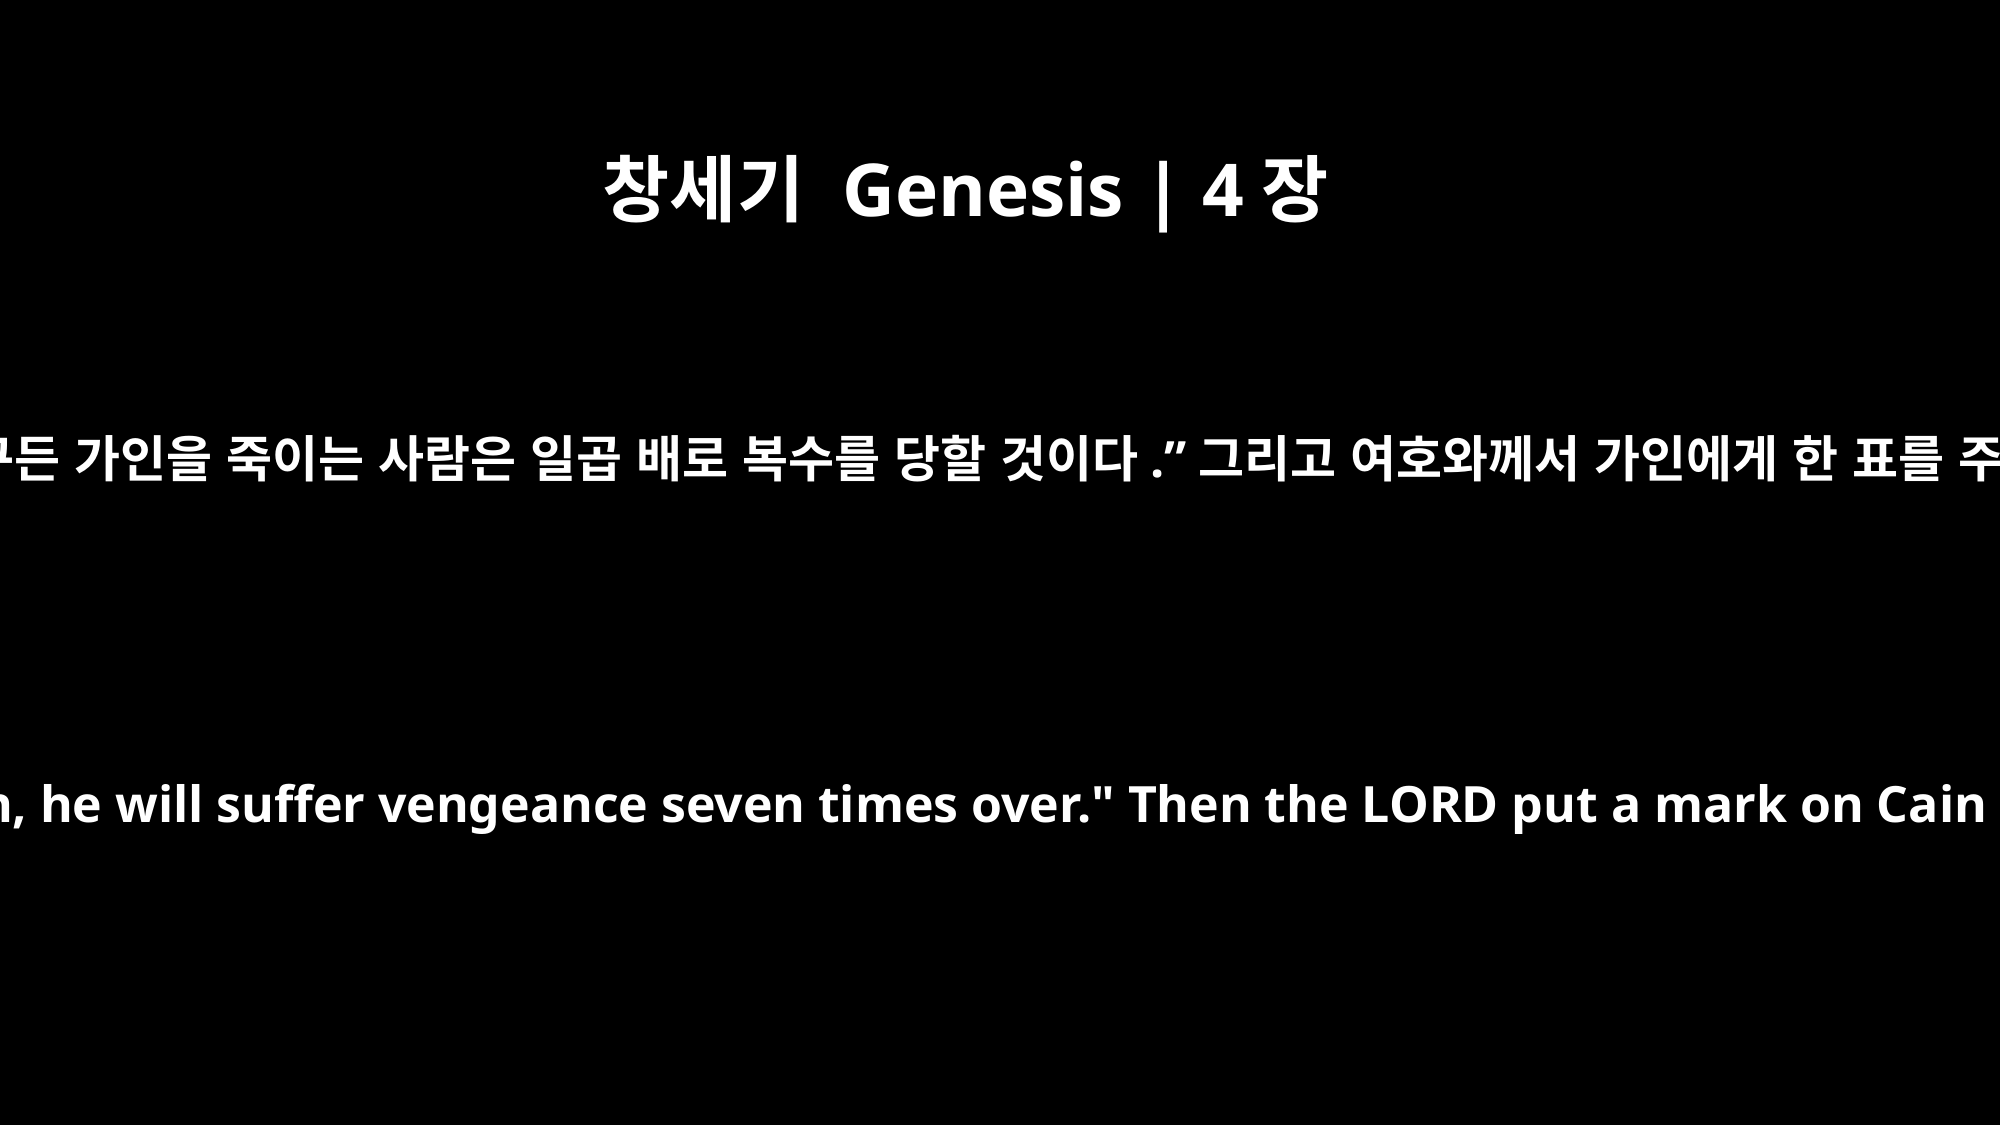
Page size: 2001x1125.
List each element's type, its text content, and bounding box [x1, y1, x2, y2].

text_box 15 여호와께서 그에게 말씀하셨습니다. “그렇지 않을 것이다. 누구든 가인을 죽이는 사람은 일곱 배로 복수를 당할 것이다.”그리고 여호와께서 가인에게 한 표를 주셔서 누구를 만나든 그가 가인을 죽이지 못하게 하셨습니다. [0, 359, 2000, 495]
text_box 창세기 Genesis | 4장 [587, 136, 1345, 239]
text_box But the LORD said to him, "Not so; if anyone kills Cain, he will suffer vengeance seven times over." Then the LORD put a mark on Cain so that no one who found him would kill him. [0, 764, 2000, 840]
